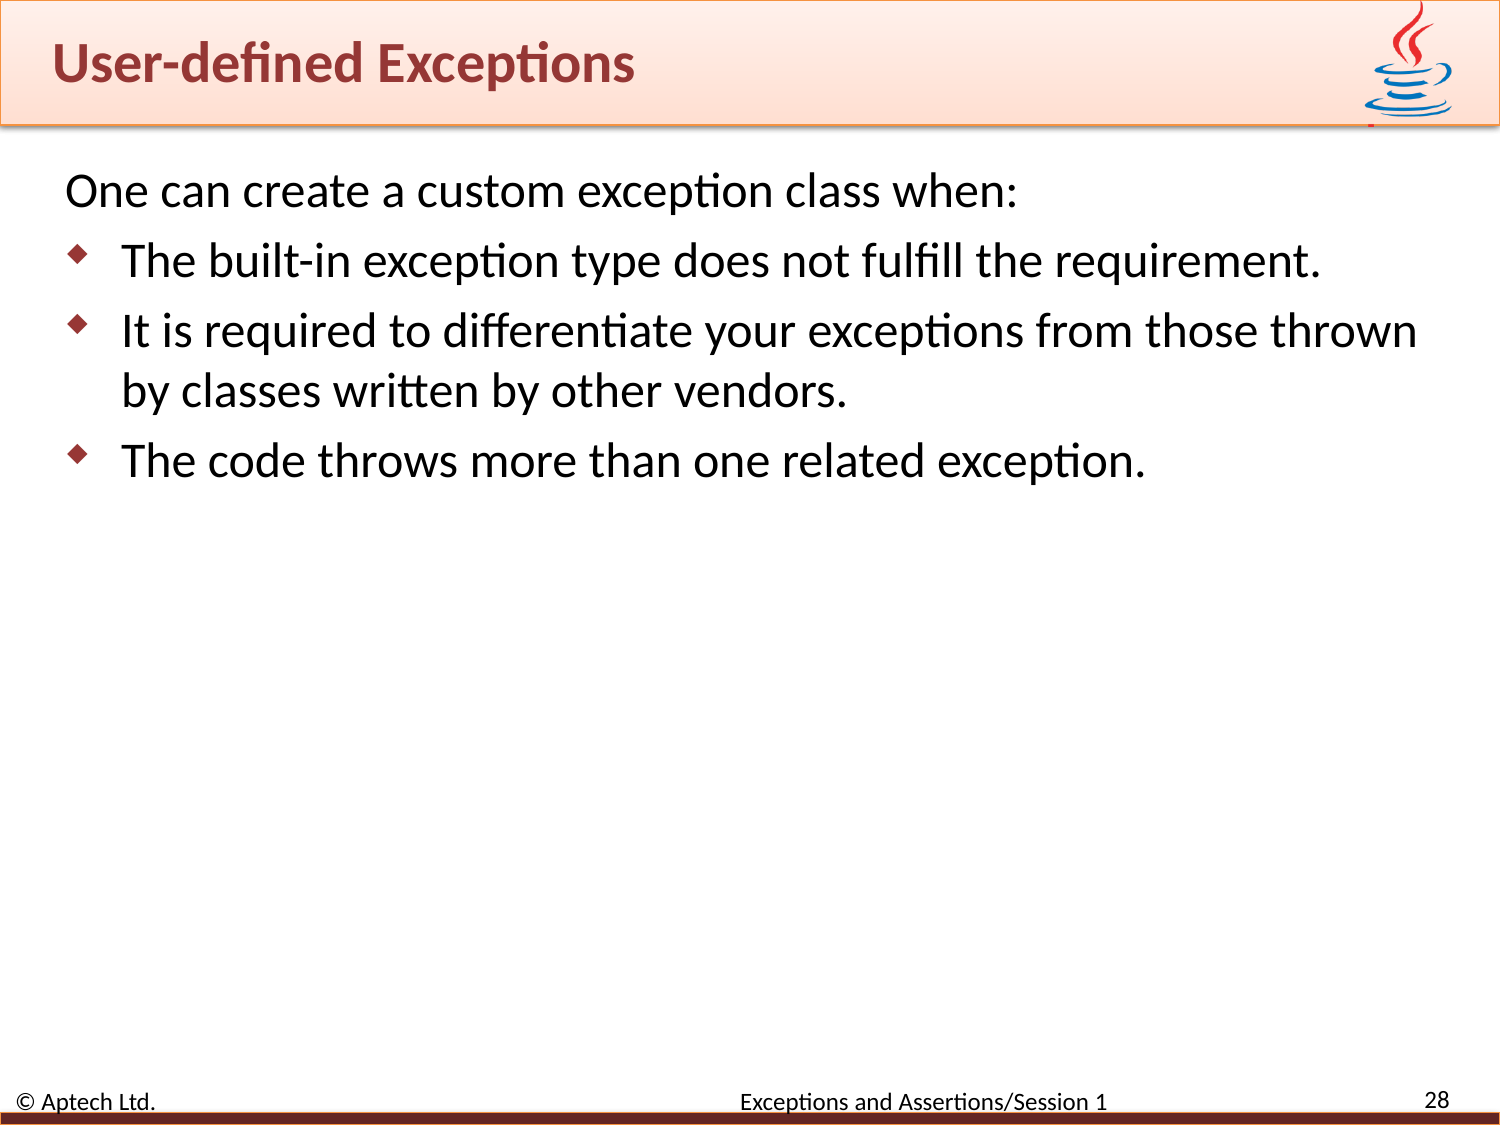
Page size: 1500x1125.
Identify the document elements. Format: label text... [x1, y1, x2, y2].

title User-defined Exceptions [37, 24, 1288, 93]
picture [1362, 0, 1454, 127]
slide_number 28 [1337, 1084, 1465, 1113]
list One can create a custom exception class when: The built-in exception type does not fulfill the requirement. It is required to differentiate your exceptions from those thrown by classes written by other vendors. The code throws more than one related exception. [49, 149, 1463, 1013]
footer © Aptech Ltd. Exceptions and Assertions/Session 1 [0, 1087, 1325, 1113]
